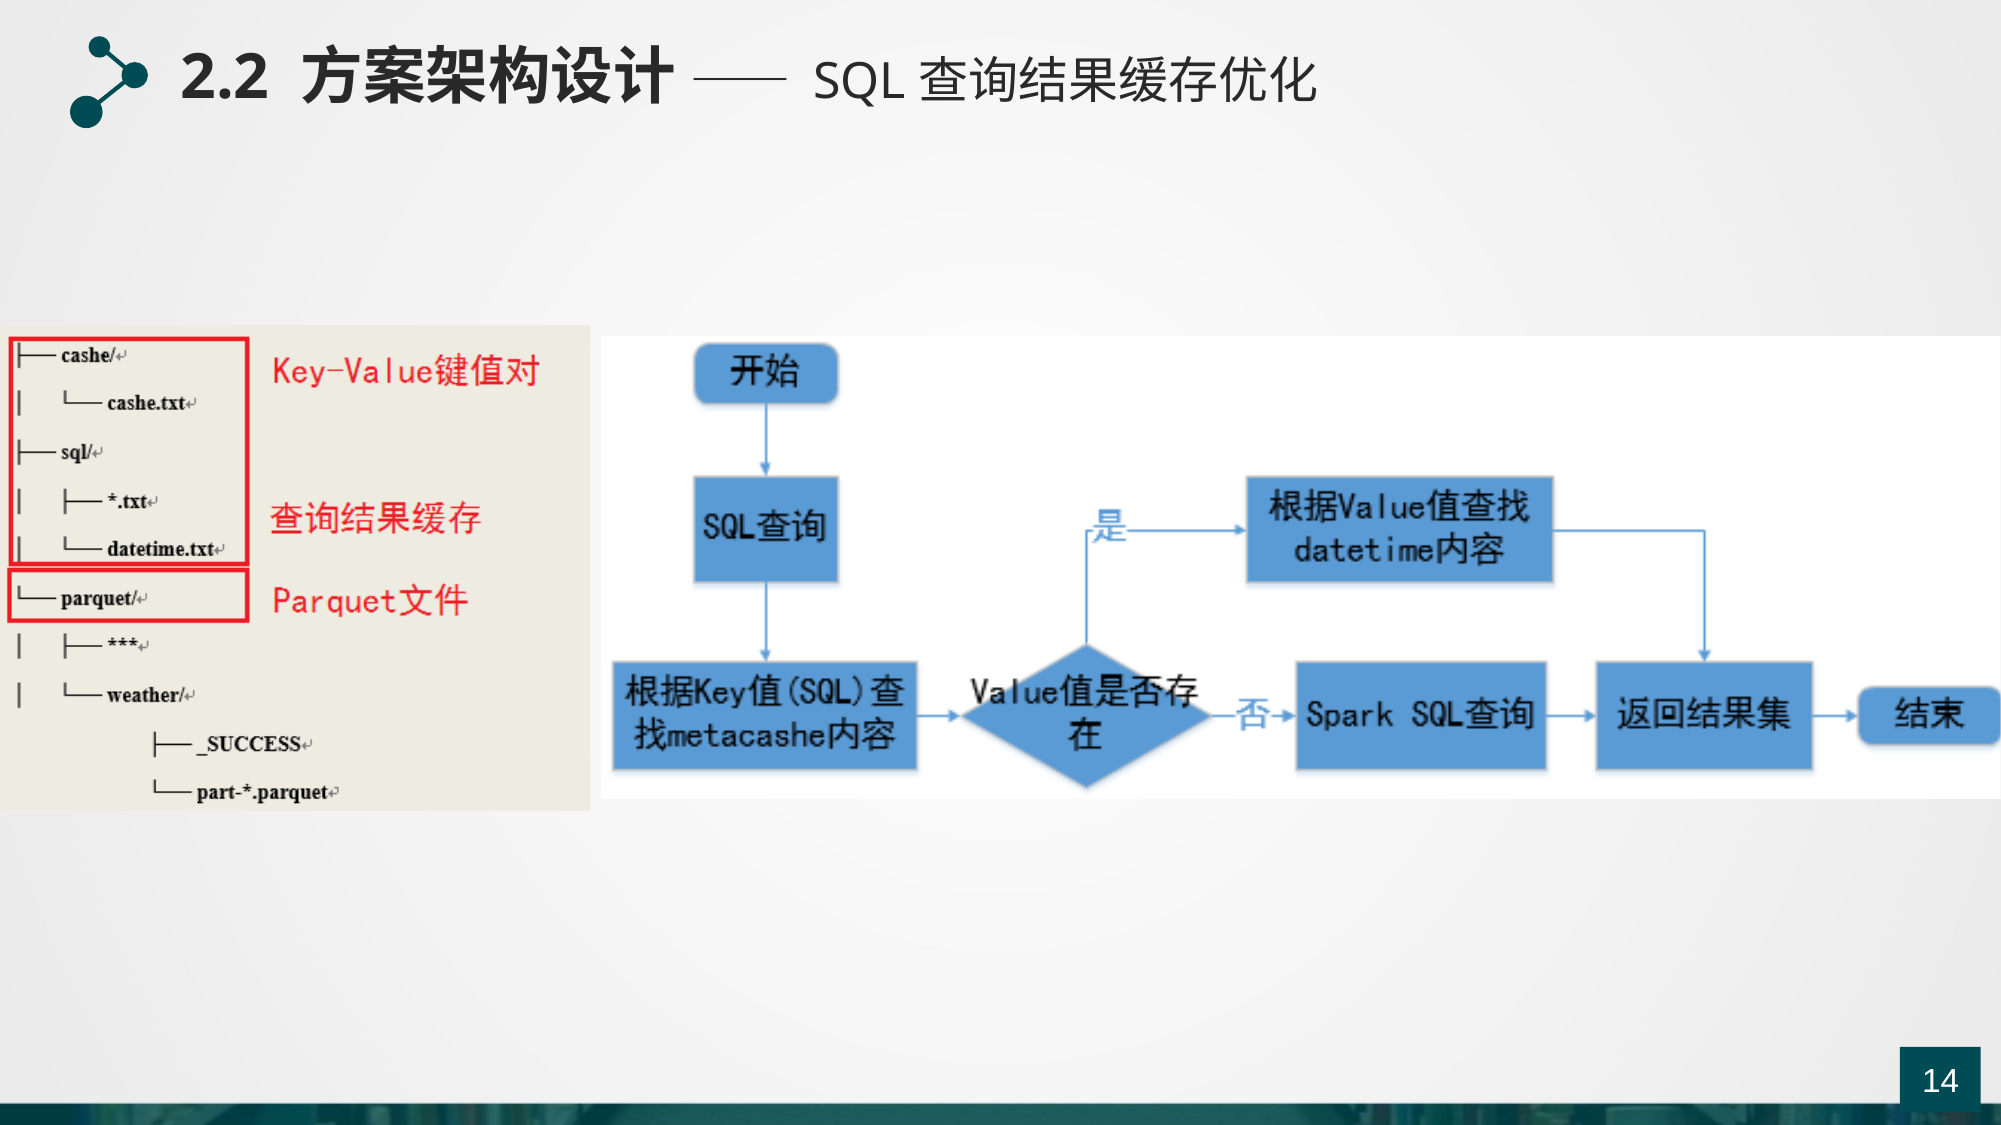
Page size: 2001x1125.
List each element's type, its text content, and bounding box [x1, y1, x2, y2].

text_box 2.2 方案架构设计 —— SQL查询结果缓存优化 [165, 28, 1333, 119]
text_box [70, 36, 148, 129]
picture [0, 0, 2001, 1125]
